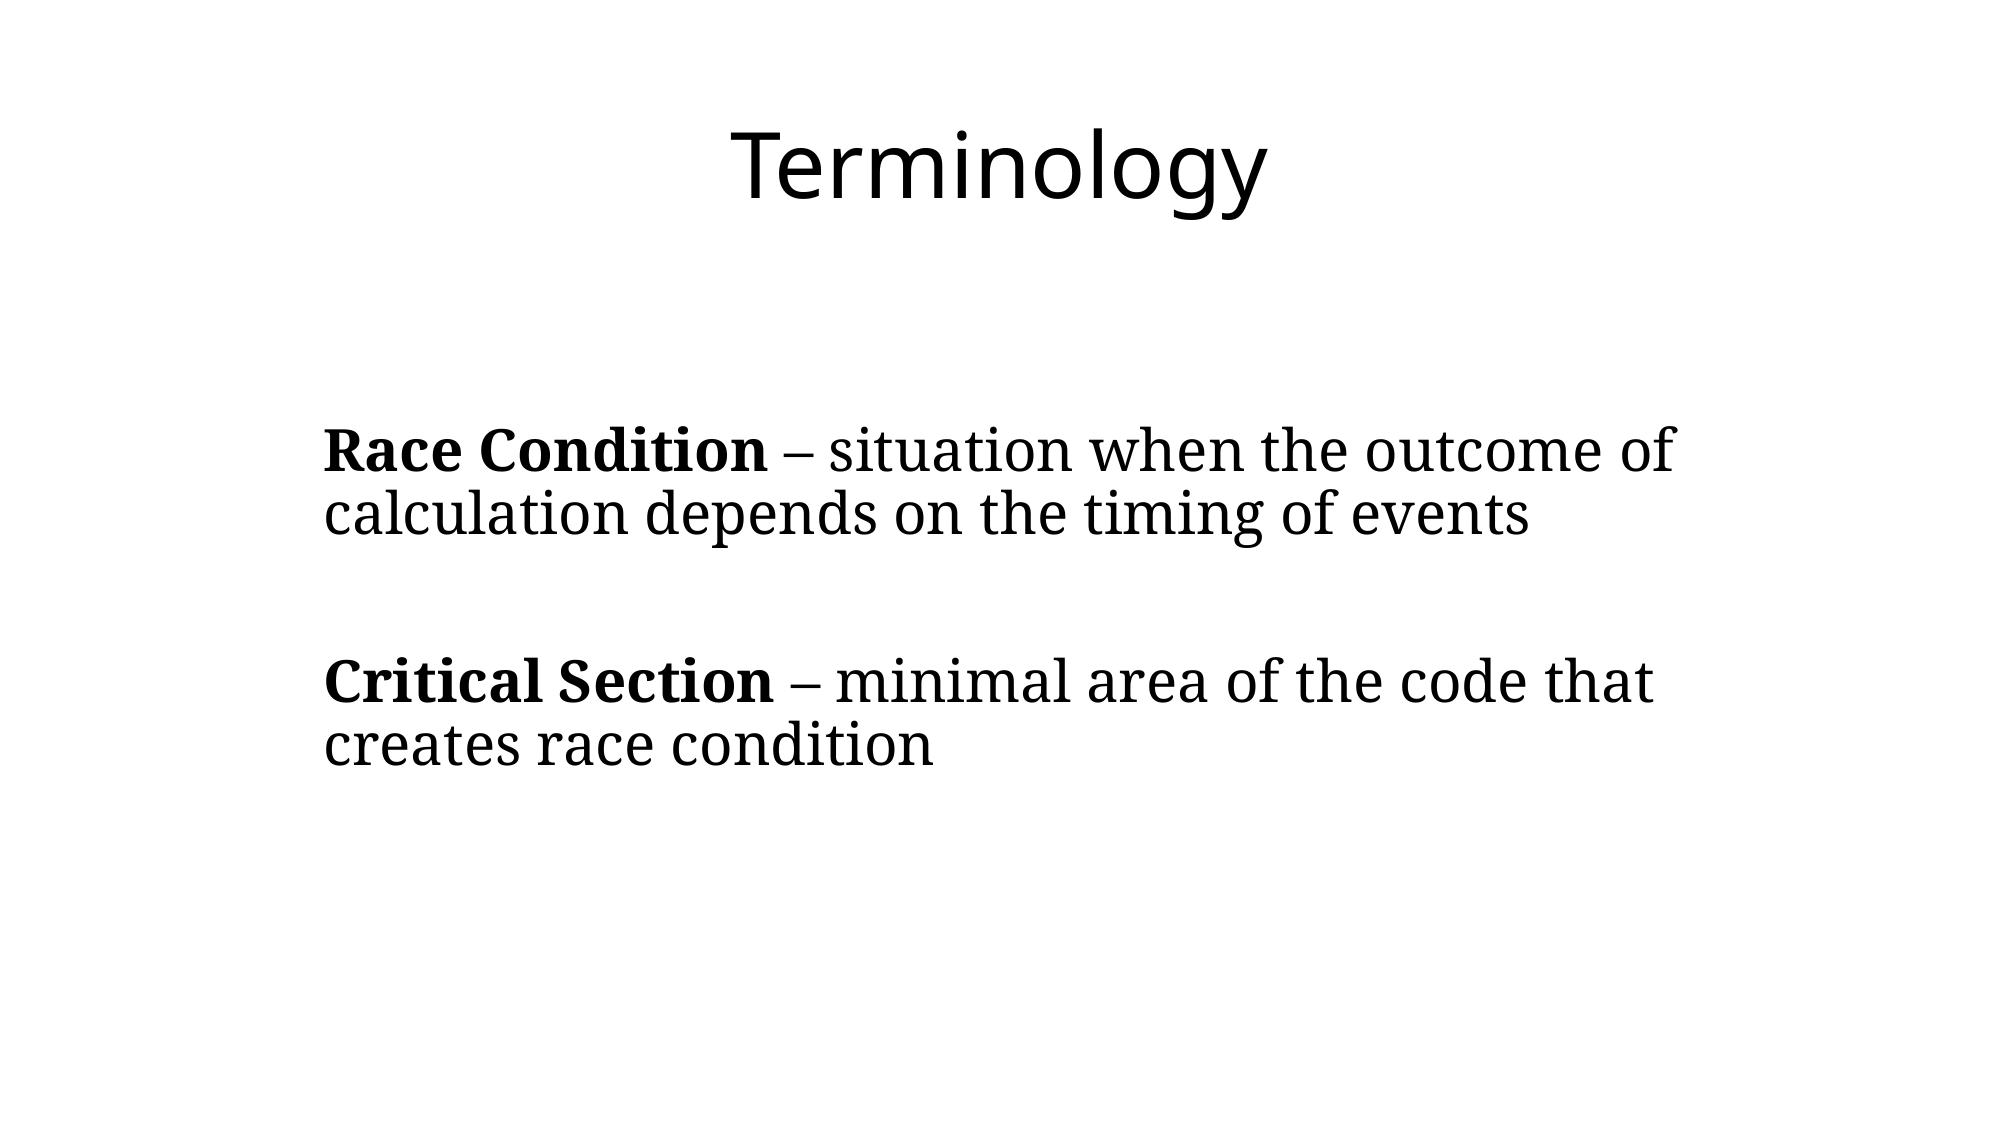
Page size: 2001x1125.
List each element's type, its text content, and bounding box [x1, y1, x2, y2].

title Terminology [137, 59, 1863, 278]
list Race Condition – situation when the outcome of calculation depends on the timing of events Critical Section – minimal area of the code that creates race condition [248, 299, 1750, 900]
